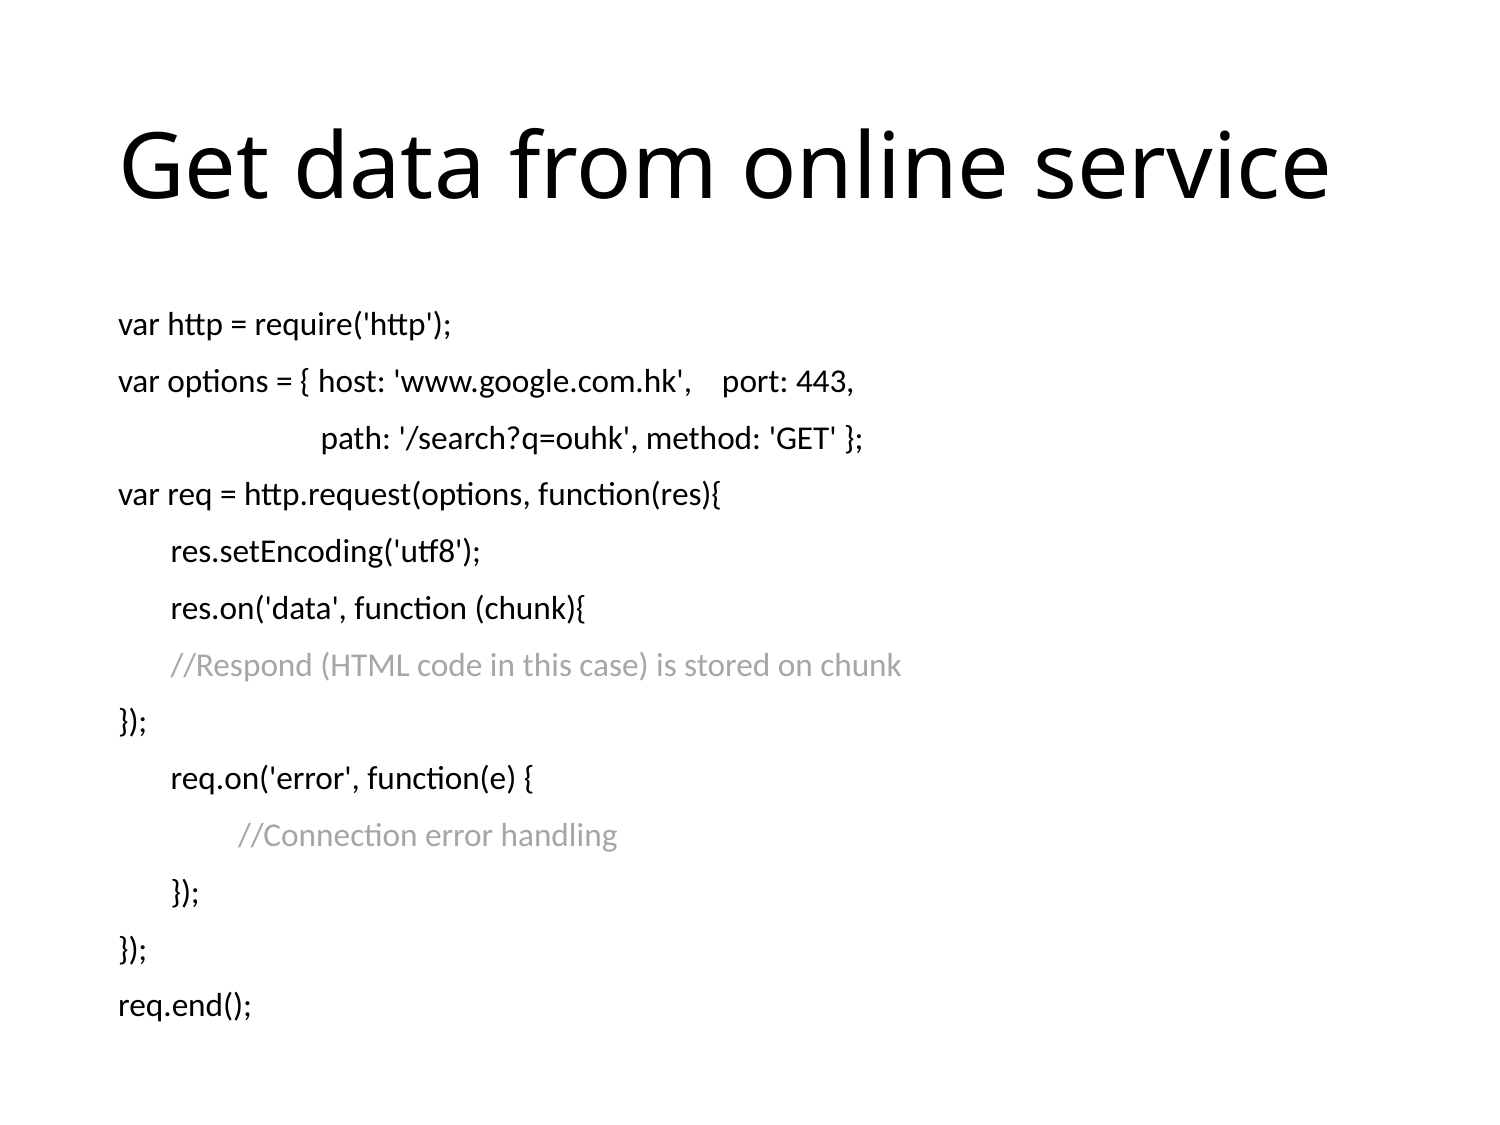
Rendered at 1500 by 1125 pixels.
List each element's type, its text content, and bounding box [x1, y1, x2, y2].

list var http = require('http'); var options = { host: 'www.google.com.hk', port: 443, path: '/search?q=ouhk', method: 'GET' }; var req = http.request(options, function(res){ res.setEncoding('utf8'); res.on('data', function (chunk){ //Respond (HTML code in this case) is stored on chunk }); req.on('error', function(e) { //Connection error handling }); }); req.end(); [103, 299, 1397, 1014]
title Get data from online service [103, 59, 1397, 278]
